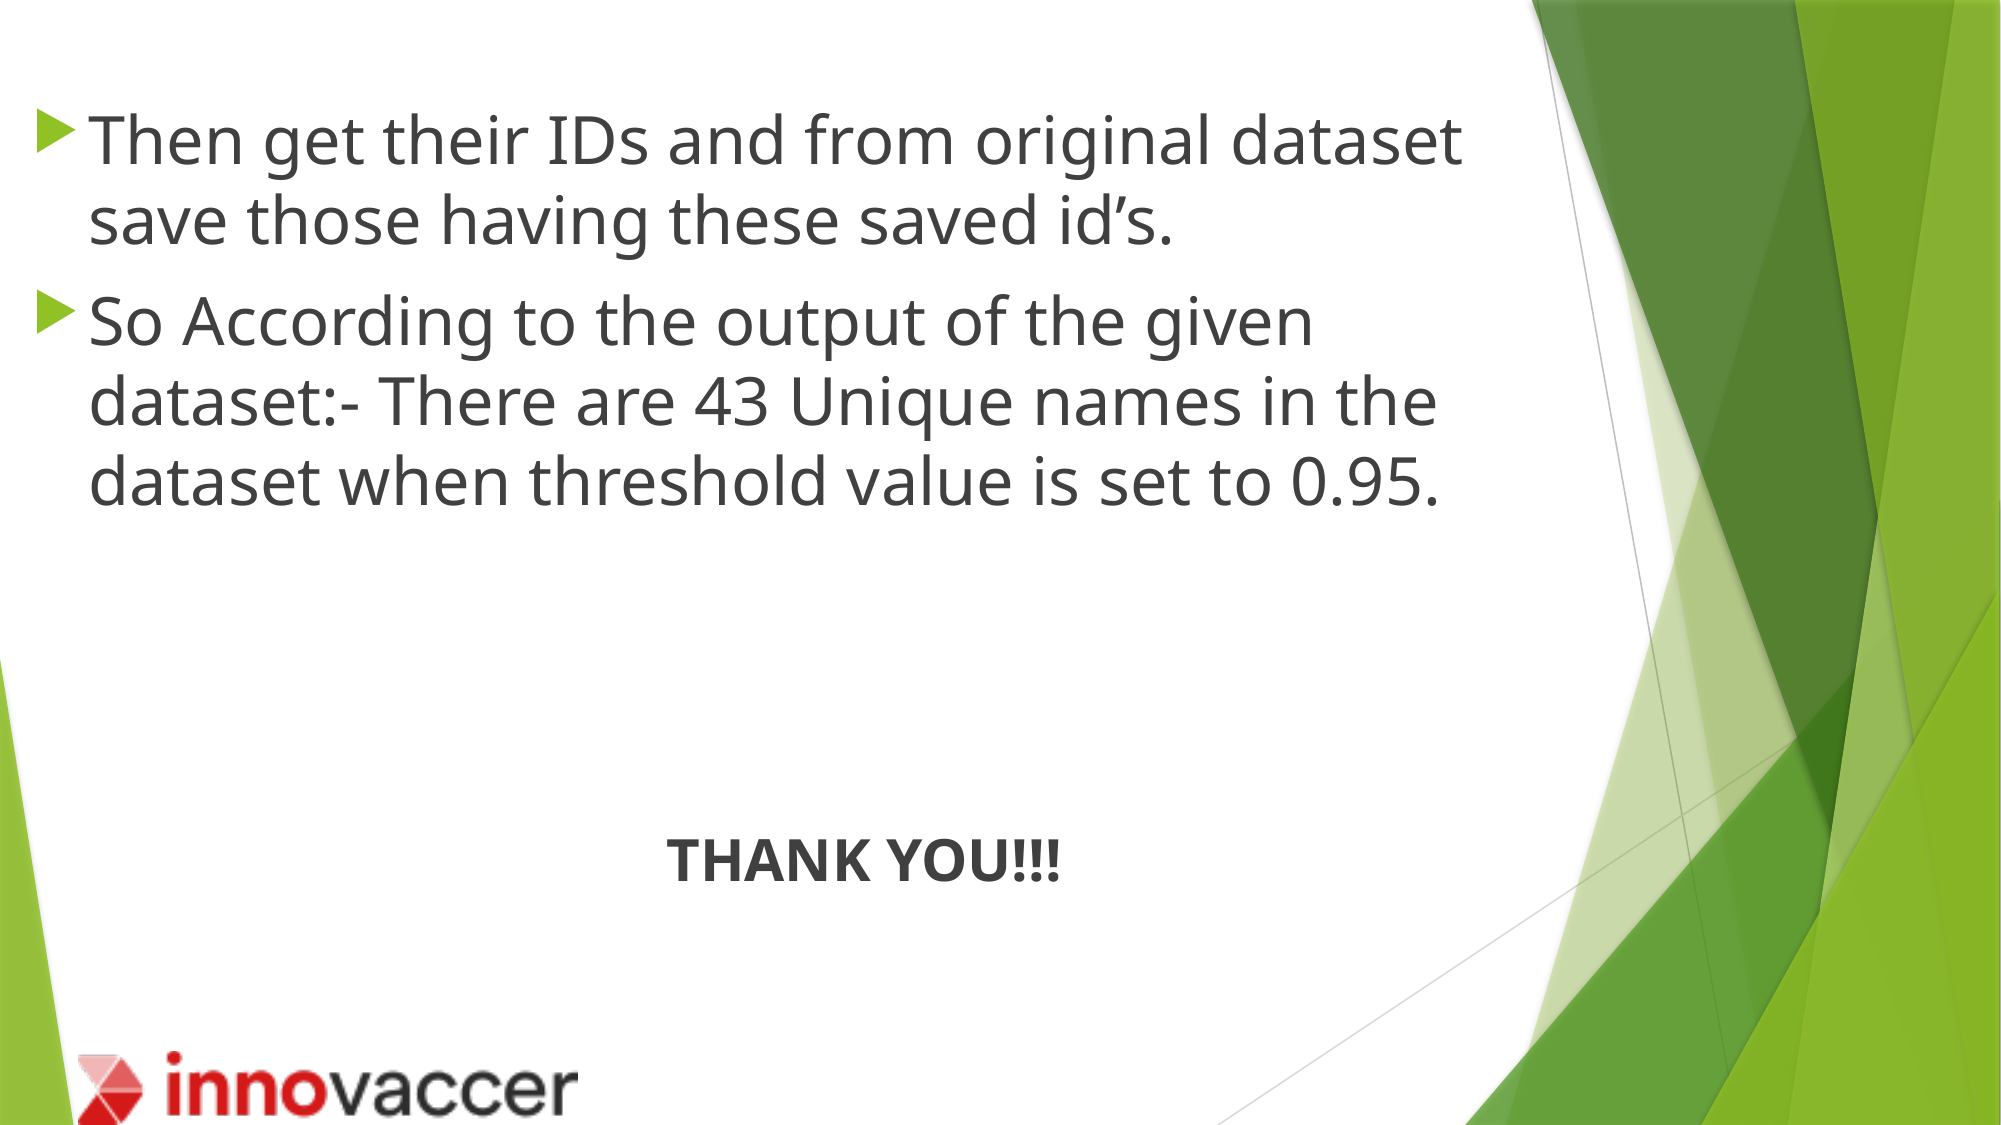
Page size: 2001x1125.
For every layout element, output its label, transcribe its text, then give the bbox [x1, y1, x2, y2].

list Then get their IDs and from original dataset save those having these saved id’s. So According to the output of the given dataset:- There are 43 Unique names in the dataset when threshold value is set to 0.95. THANK YOU!!! [17, 90, 1543, 1009]
picture [78, 1050, 578, 1125]
